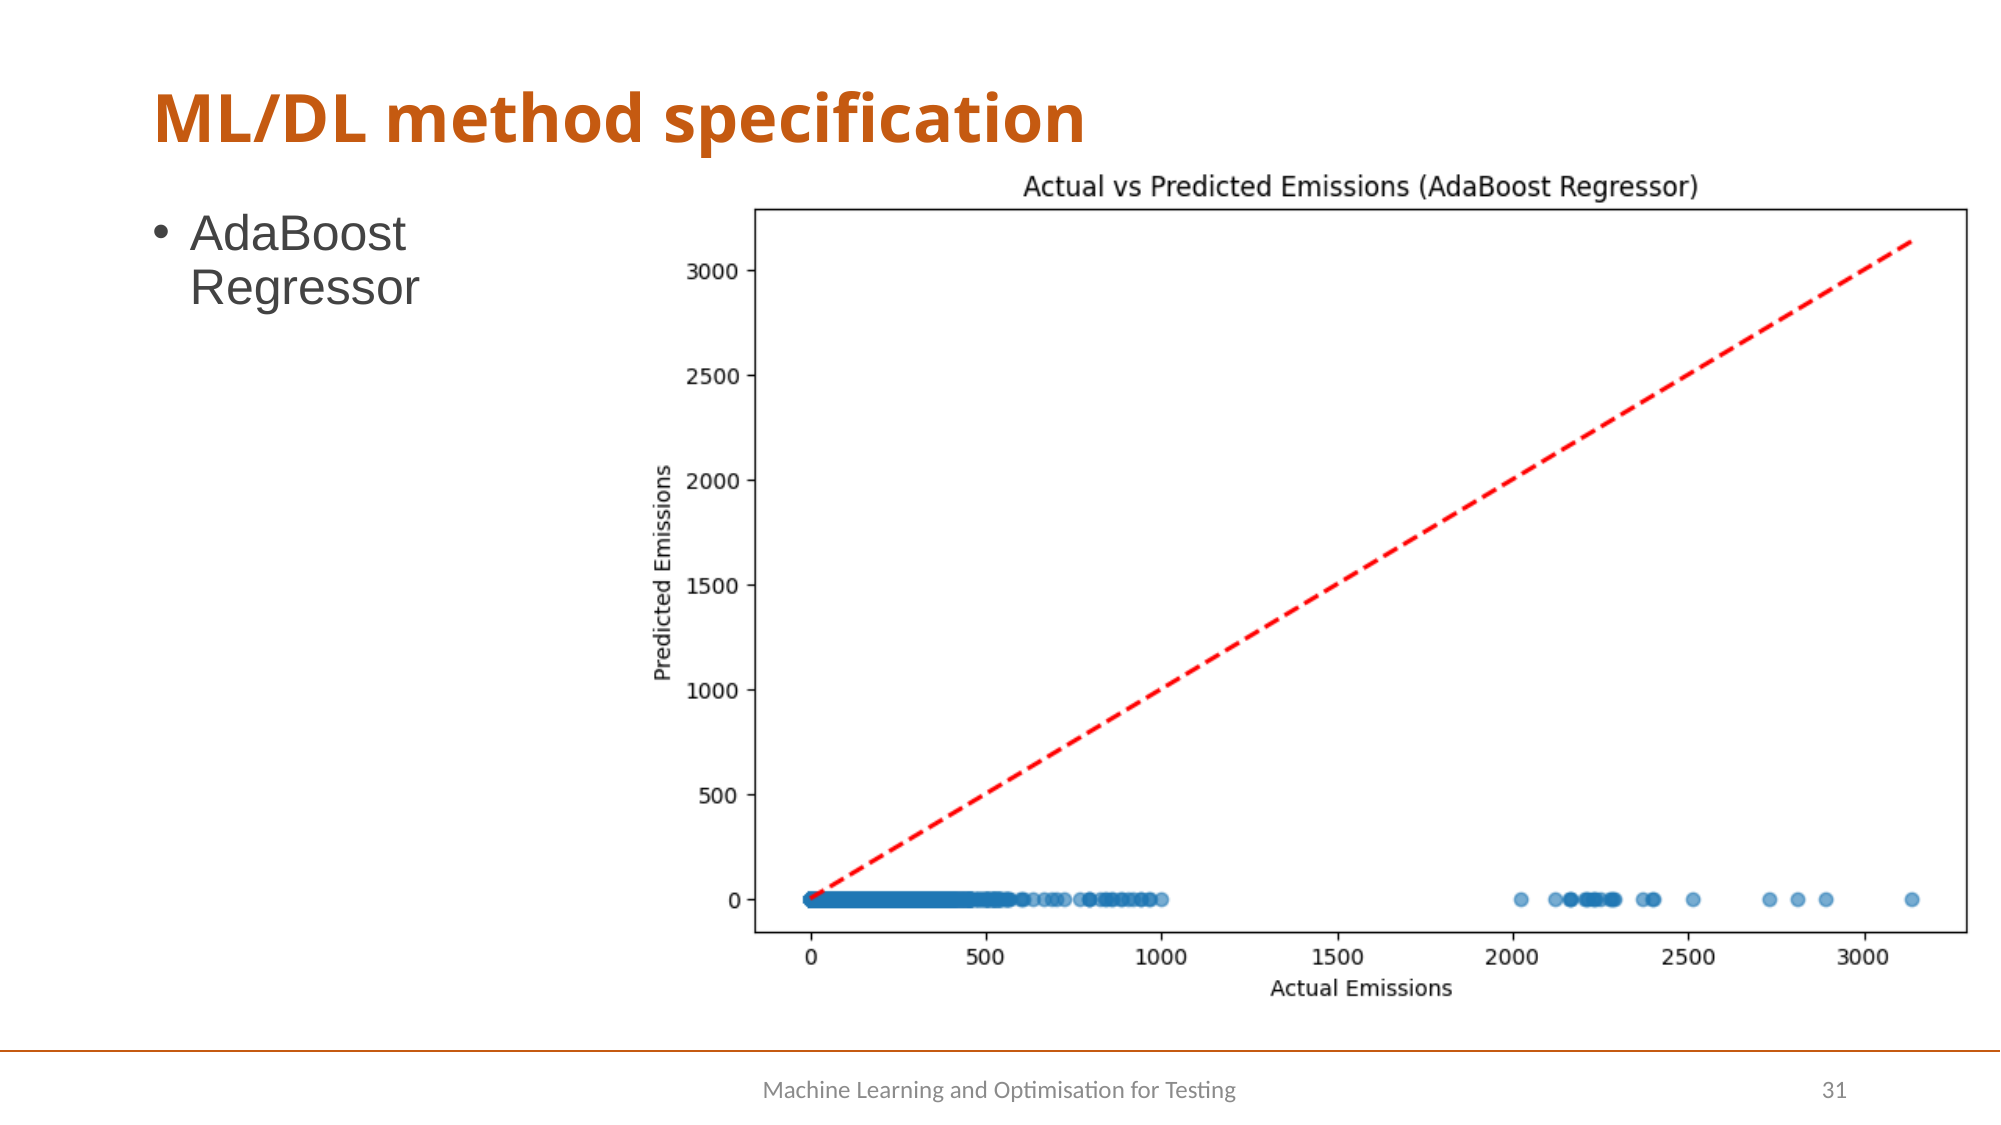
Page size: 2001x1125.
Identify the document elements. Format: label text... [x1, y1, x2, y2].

title ML/DL method specification [137, 59, 1863, 183]
footer Machine Learning and Optimisation for Testing [662, 1058, 1338, 1119]
slide_number 31 [1412, 1058, 1863, 1119]
list AdaBoost Regressor [137, 200, 639, 365]
picture [639, 159, 1982, 1015]
